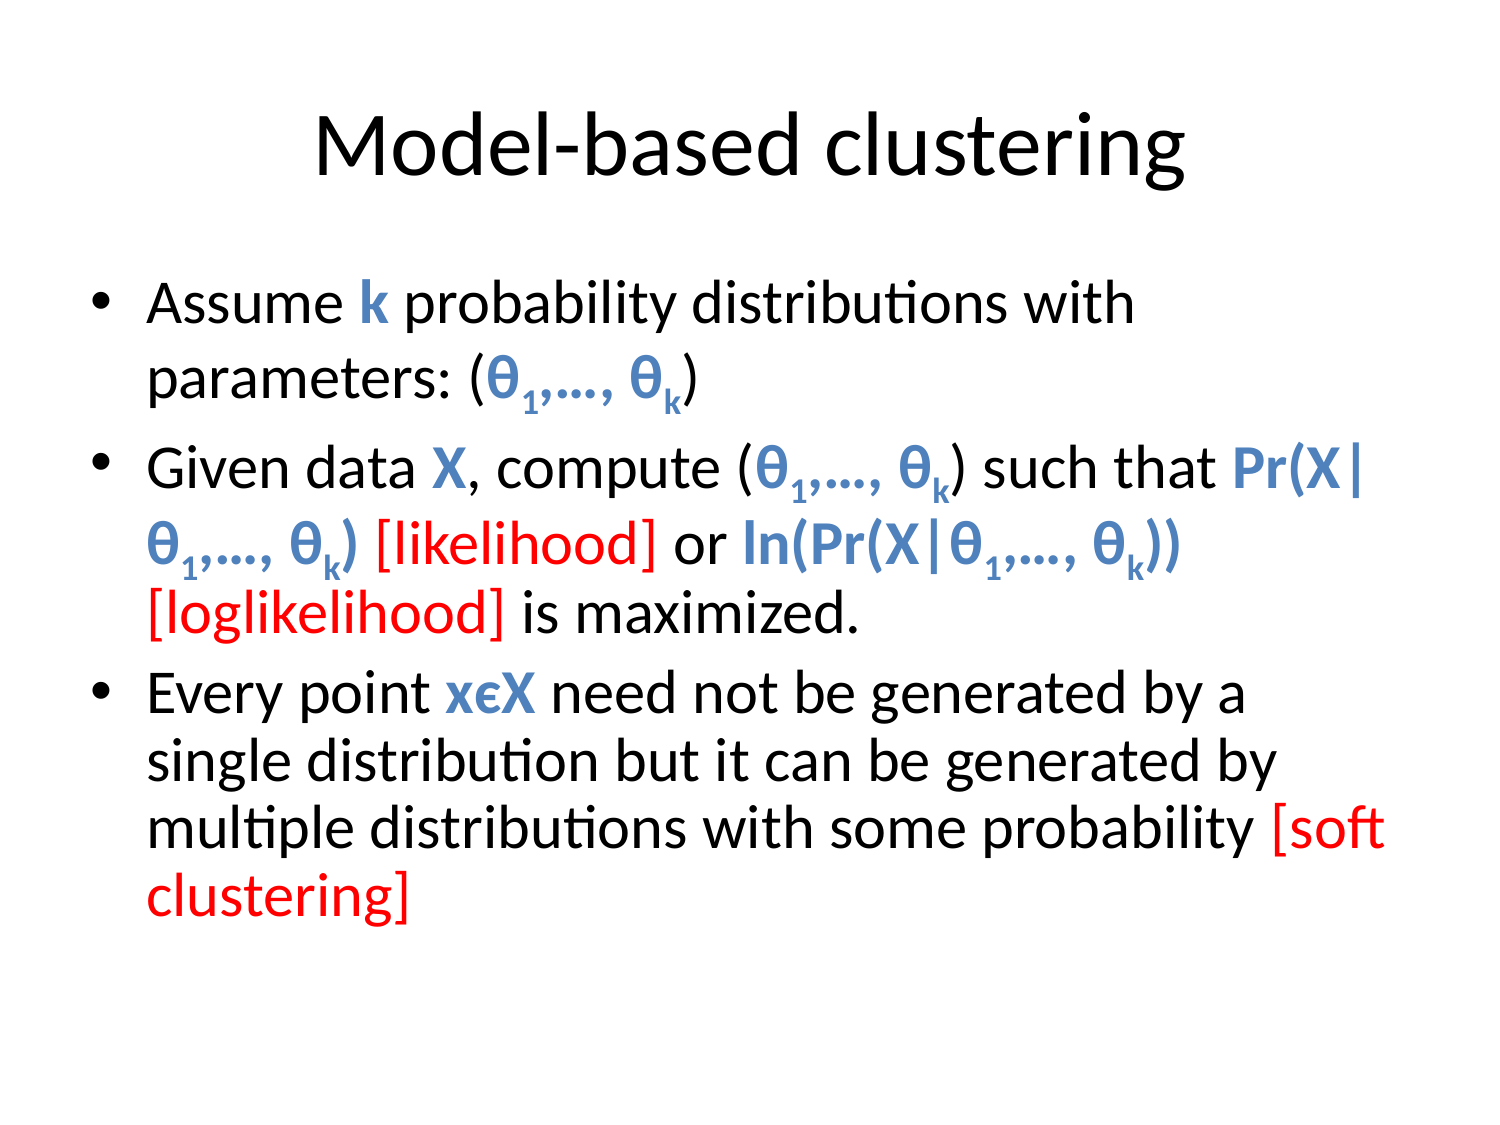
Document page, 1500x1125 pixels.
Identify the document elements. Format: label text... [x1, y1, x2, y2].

title Model-based clustering [75, 45, 1425, 233]
list Assume k probability distributions with parameters: (θ1,…, θk) Given data X, compute (θ1,…, θk) such that Pr(X|θ1,…, θk) [likelihood] or ln(Pr(X|θ1,…, θk)) [loglikelihood] is maximized. Every point xєX need not be generated by a single distribution but it can be generated by multiple distributions with some probability [soft clustering] [75, 262, 1413, 943]
